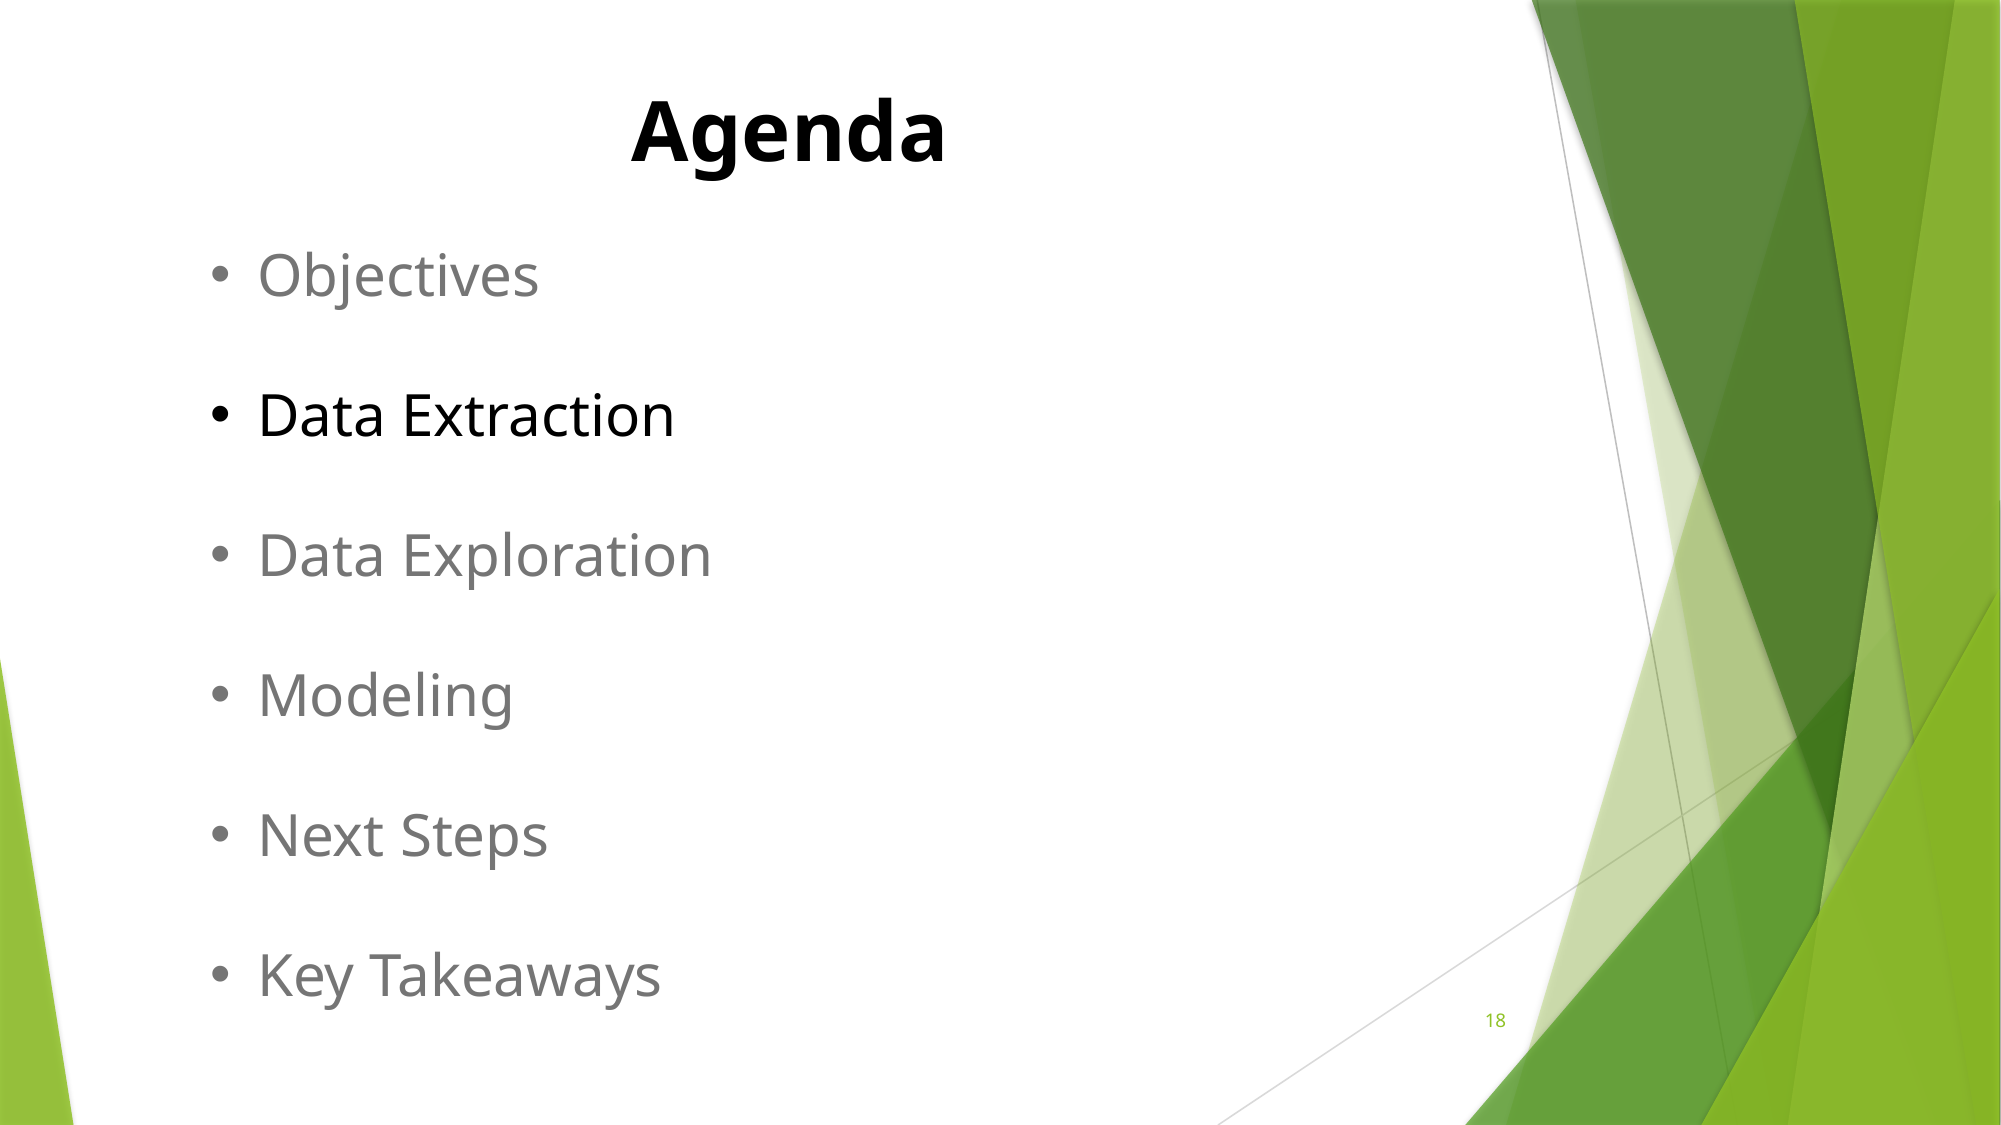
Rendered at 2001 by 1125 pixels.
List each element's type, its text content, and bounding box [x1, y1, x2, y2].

text_box Objectives Data Extraction Data Exploration Modeling Next Steps Key Takeaways [195, 230, 1092, 1016]
text_box Agenda [616, 71, 1146, 186]
slide_number 18 [1409, 991, 1522, 1051]
